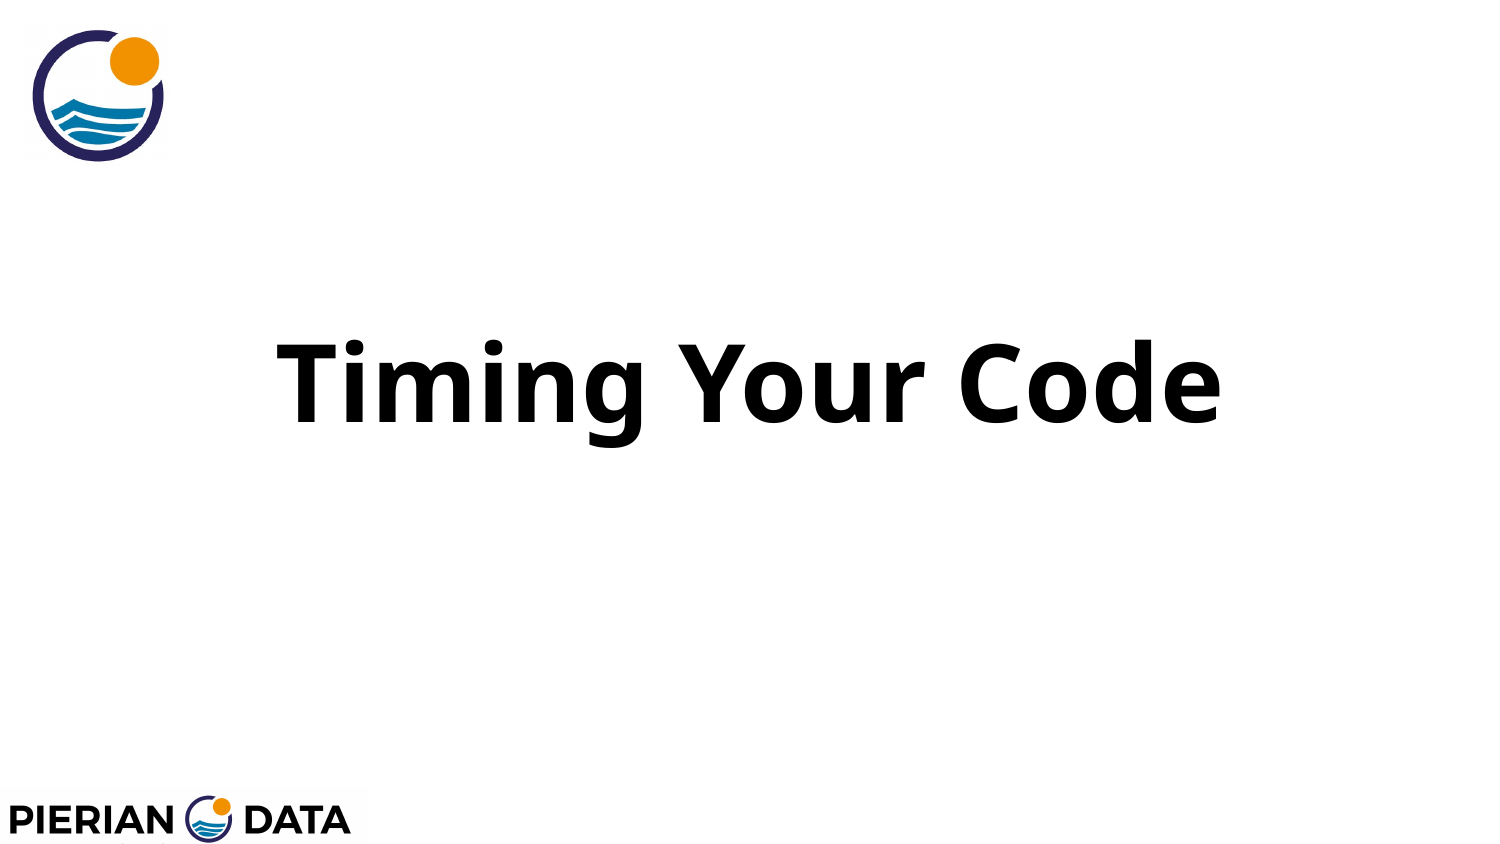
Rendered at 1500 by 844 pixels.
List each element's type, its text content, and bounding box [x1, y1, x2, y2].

picture [0, 787, 368, 844]
title Timing Your Code [51, 122, 1449, 459]
picture [24, 24, 172, 167]
